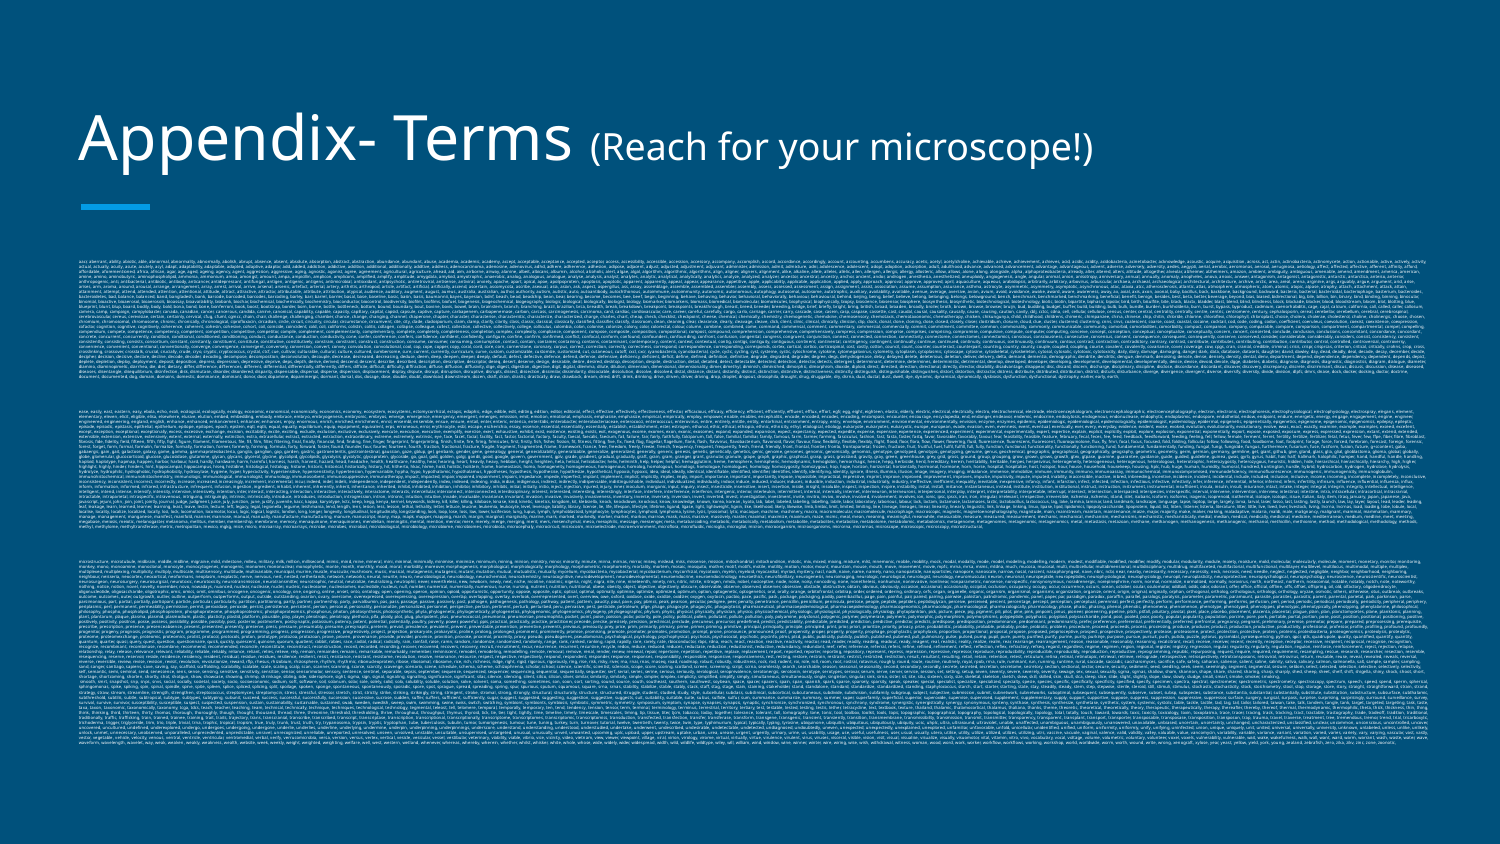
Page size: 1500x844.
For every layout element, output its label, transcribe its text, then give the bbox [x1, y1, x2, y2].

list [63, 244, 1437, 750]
title Appendix- Terms (Reach for your microscope!) [63, 75, 1437, 188]
